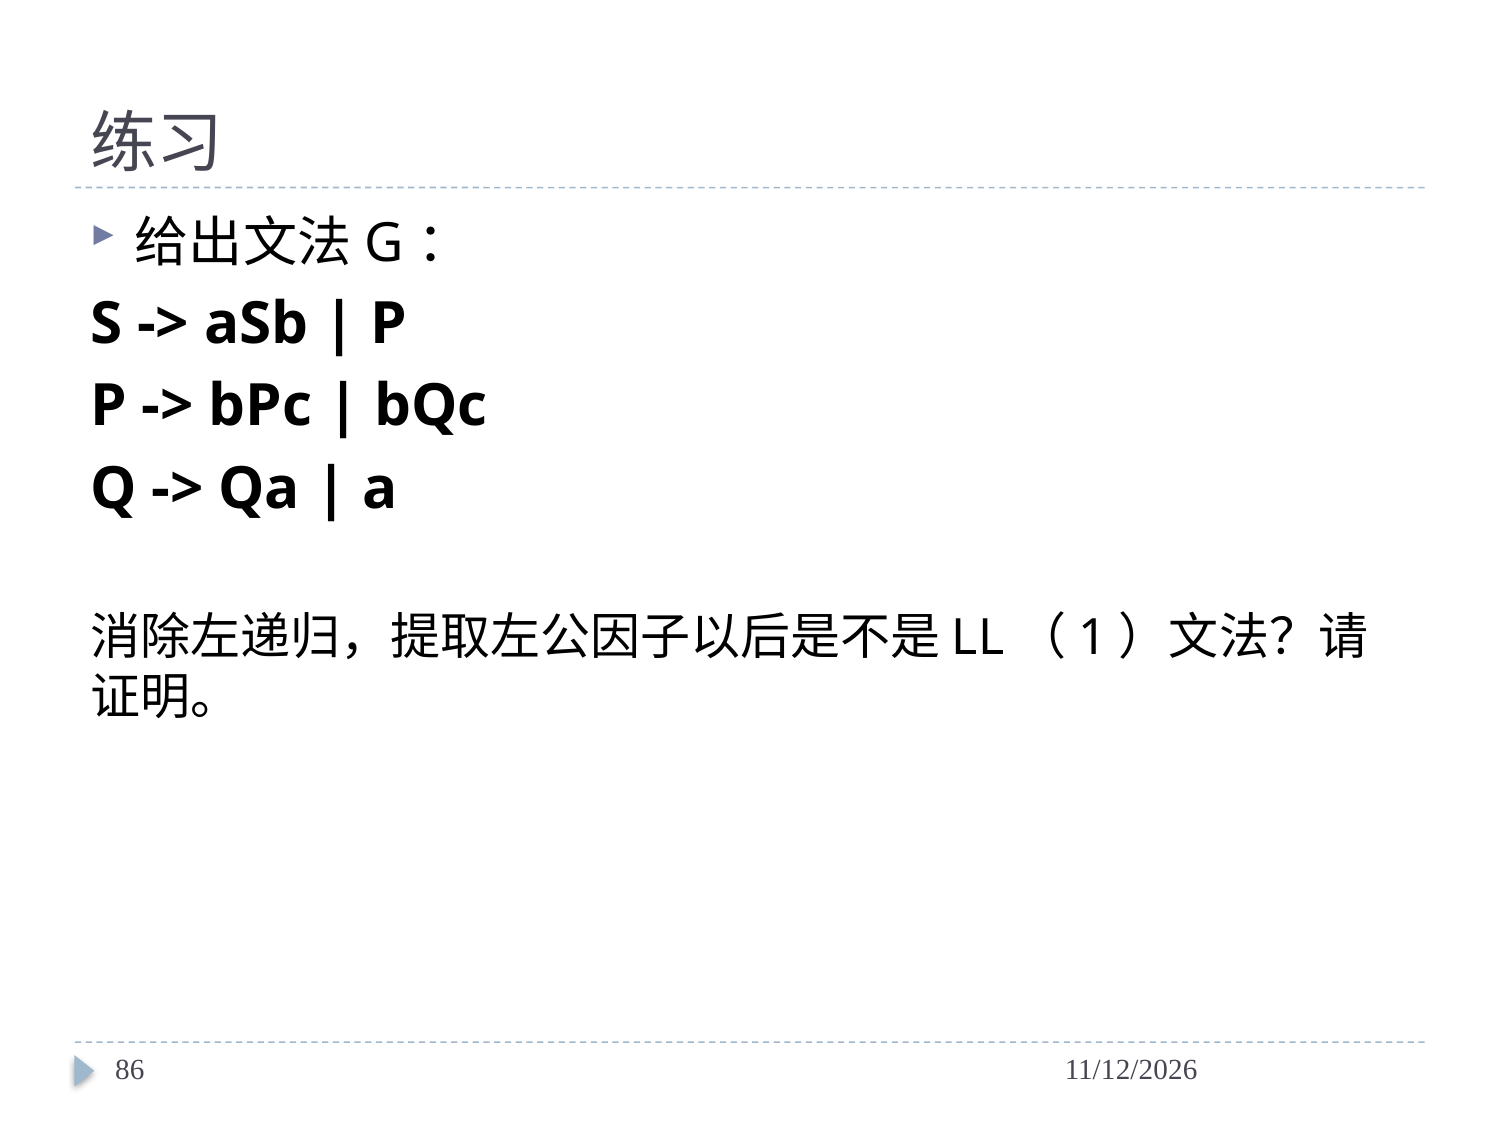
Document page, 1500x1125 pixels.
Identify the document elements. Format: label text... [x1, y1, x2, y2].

list 给出文法G： S -> aSb | P P -> bPc | bQc Q -> Qa | a 消除左递归，提取左公因子以后是不是LL（1）文法？请证明。 [74, 199, 1426, 1011]
title 练习 [74, 24, 1426, 188]
slide_number 86 [100, 1042, 426, 1103]
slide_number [1050, 1042, 1426, 1103]
